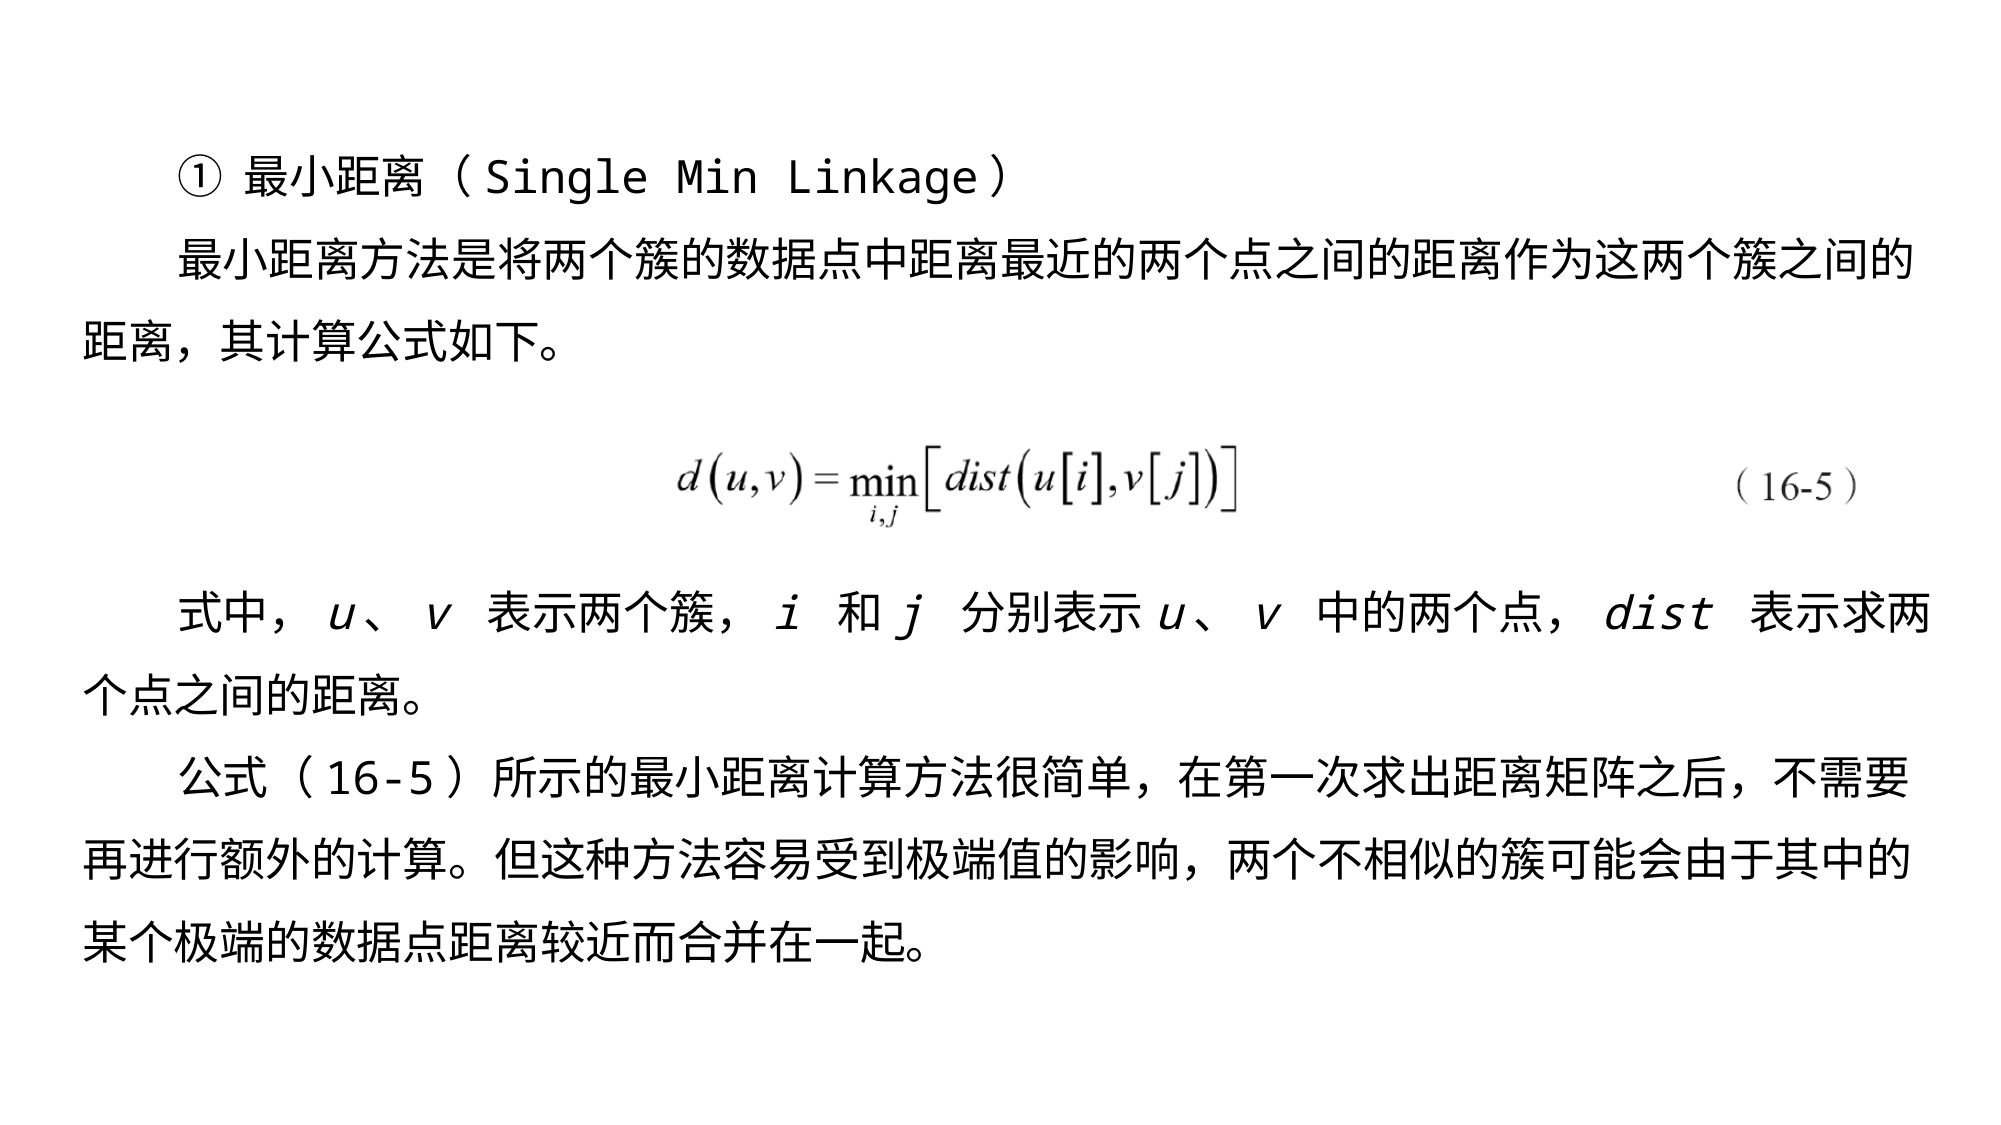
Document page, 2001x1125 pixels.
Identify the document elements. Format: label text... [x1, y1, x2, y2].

text_box 式中，u、v 表示两个簇，i 和j 分别表示u、v 中的两个点，dist 表示求两个点之间的距离。 公式（16-5）所示的最小距离计算方法很简单，在第一次求出距离矩阵之后，不需要再进行额外的计算。但这种方法容易受到极端值的影响，两个不相似的簇可能会由于其中的某个极端的数据点距离较近而合并在一起。 [67, 548, 1963, 976]
text_box ① 最小距离（Single Min Linkage） 最小距离方法是将两个簇的数据点中距离最近的两个点之间的距离作为这两个簇之间的距离，其计算公式如下。 [67, 113, 1963, 376]
picture [52, 397, 1948, 538]
